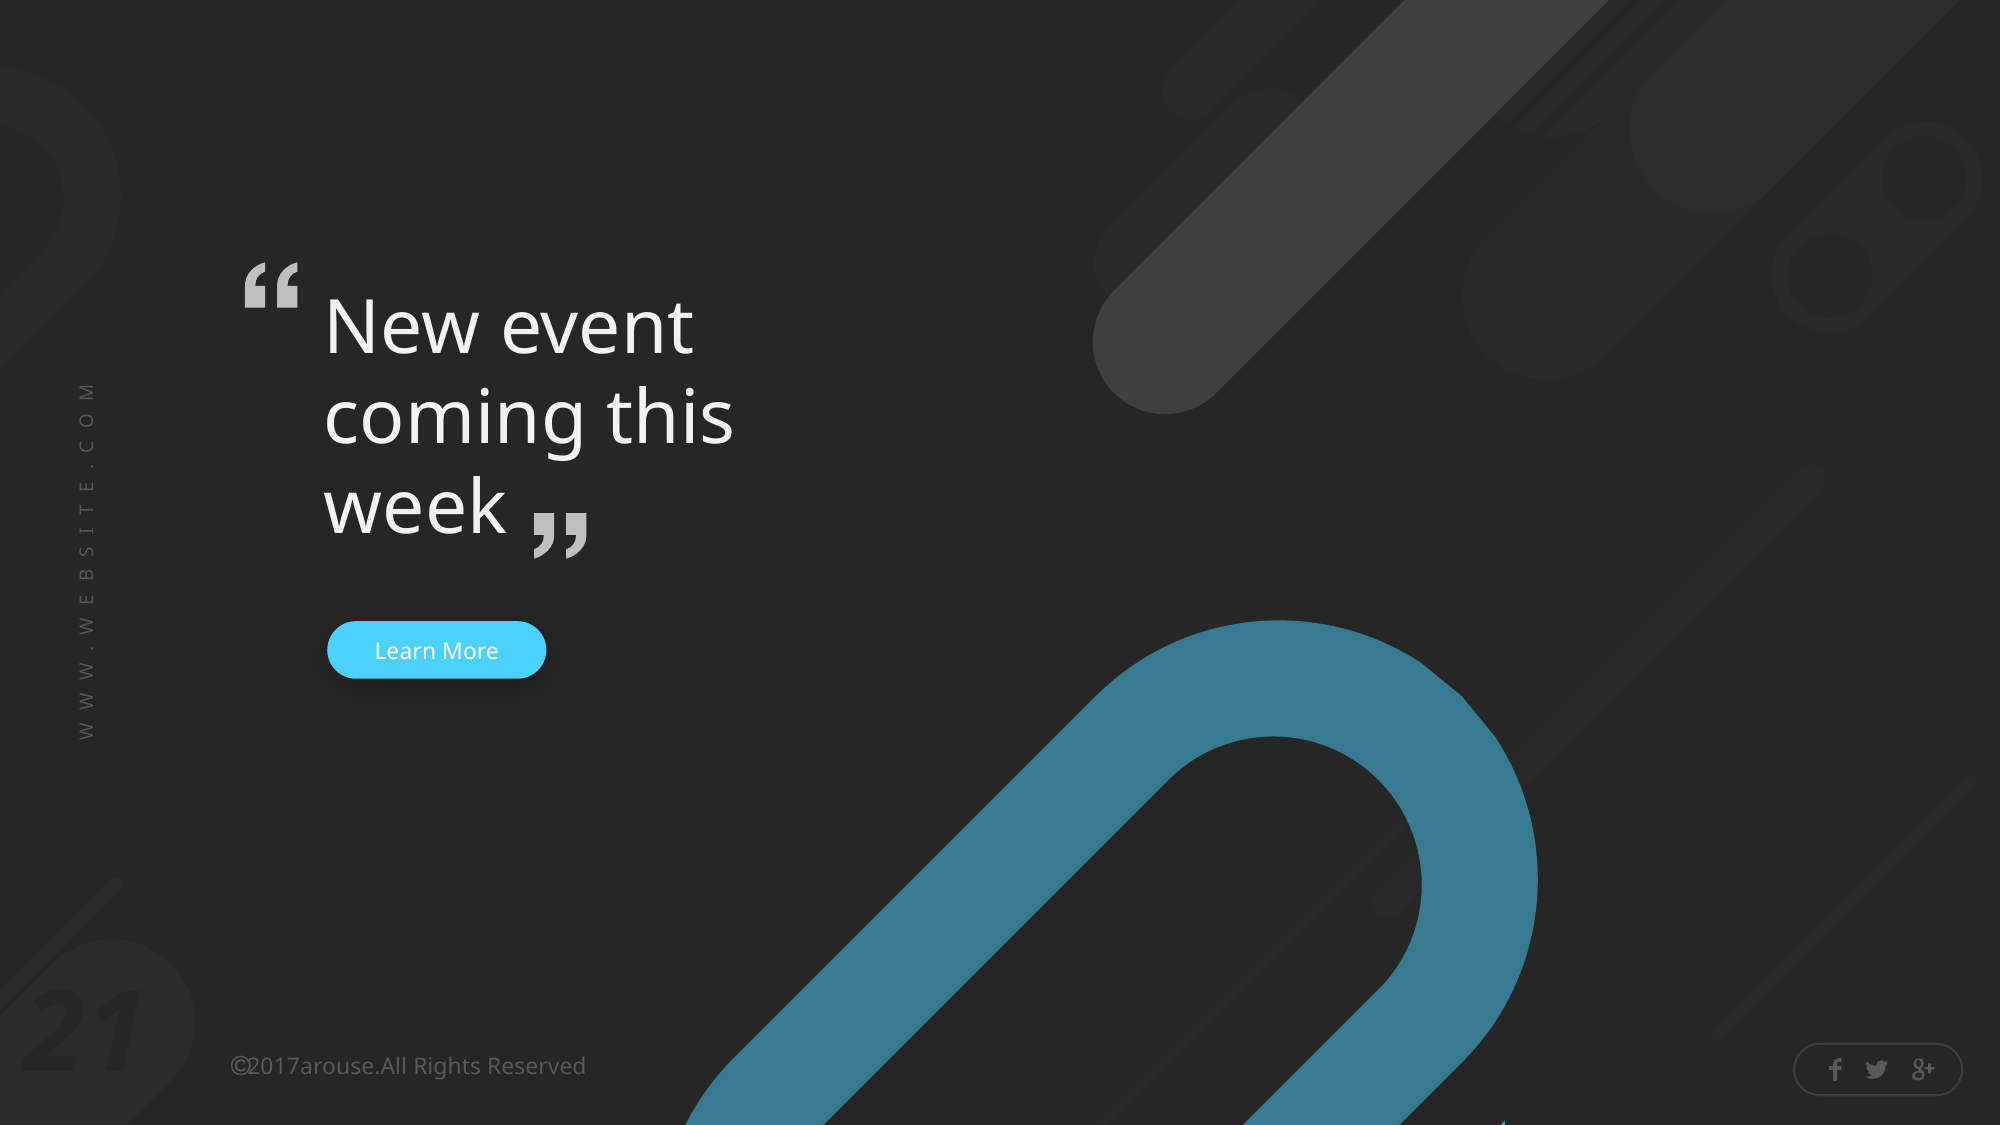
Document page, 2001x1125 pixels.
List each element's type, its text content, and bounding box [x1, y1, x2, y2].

text_box Learn More [326, 620, 498, 680]
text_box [244, 262, 498, 559]
picture [498, 0, 2000, 1125]
